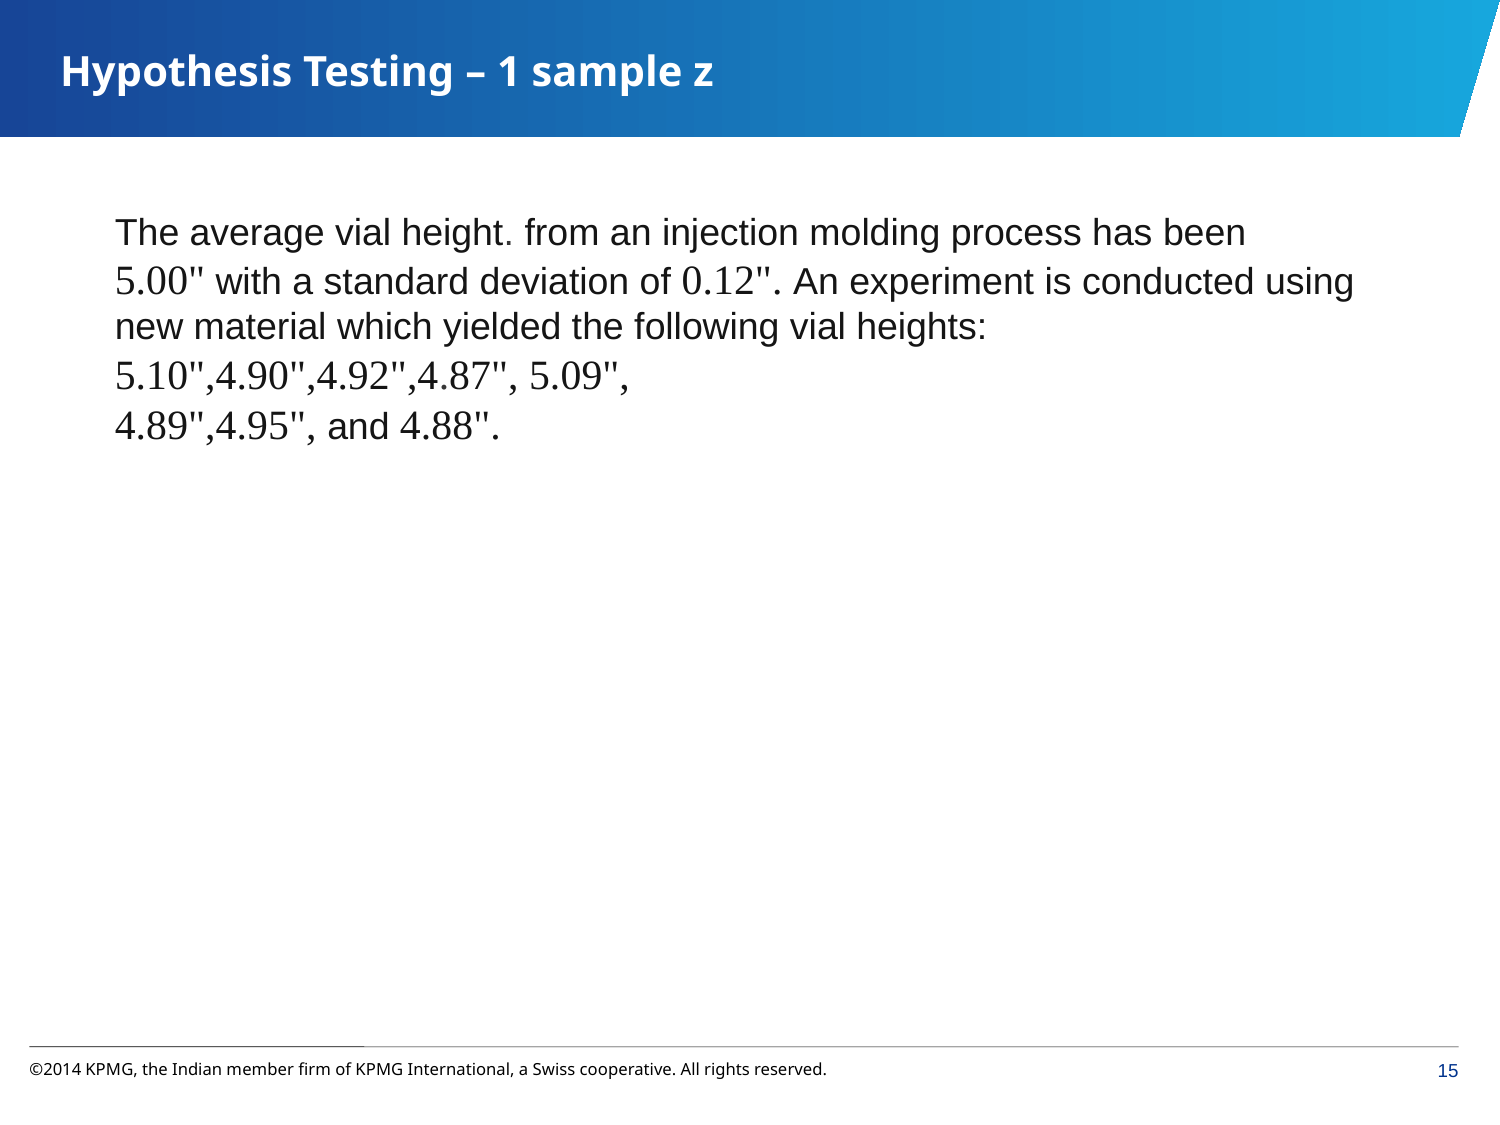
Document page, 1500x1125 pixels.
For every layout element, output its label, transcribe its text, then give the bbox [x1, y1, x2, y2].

text_box Hypothesis Testing – 1 sample z [45, 37, 729, 103]
text_box The average vial height. from an injection molding process has been 5.00" with a standard deviation of 0.12". An experiment is conducted using new material which yielded the following vial heights: 5.10",4.90",4.92",4.87", 5.09", 4.89",4.95", and 4.88". [99, 200, 1413, 455]
